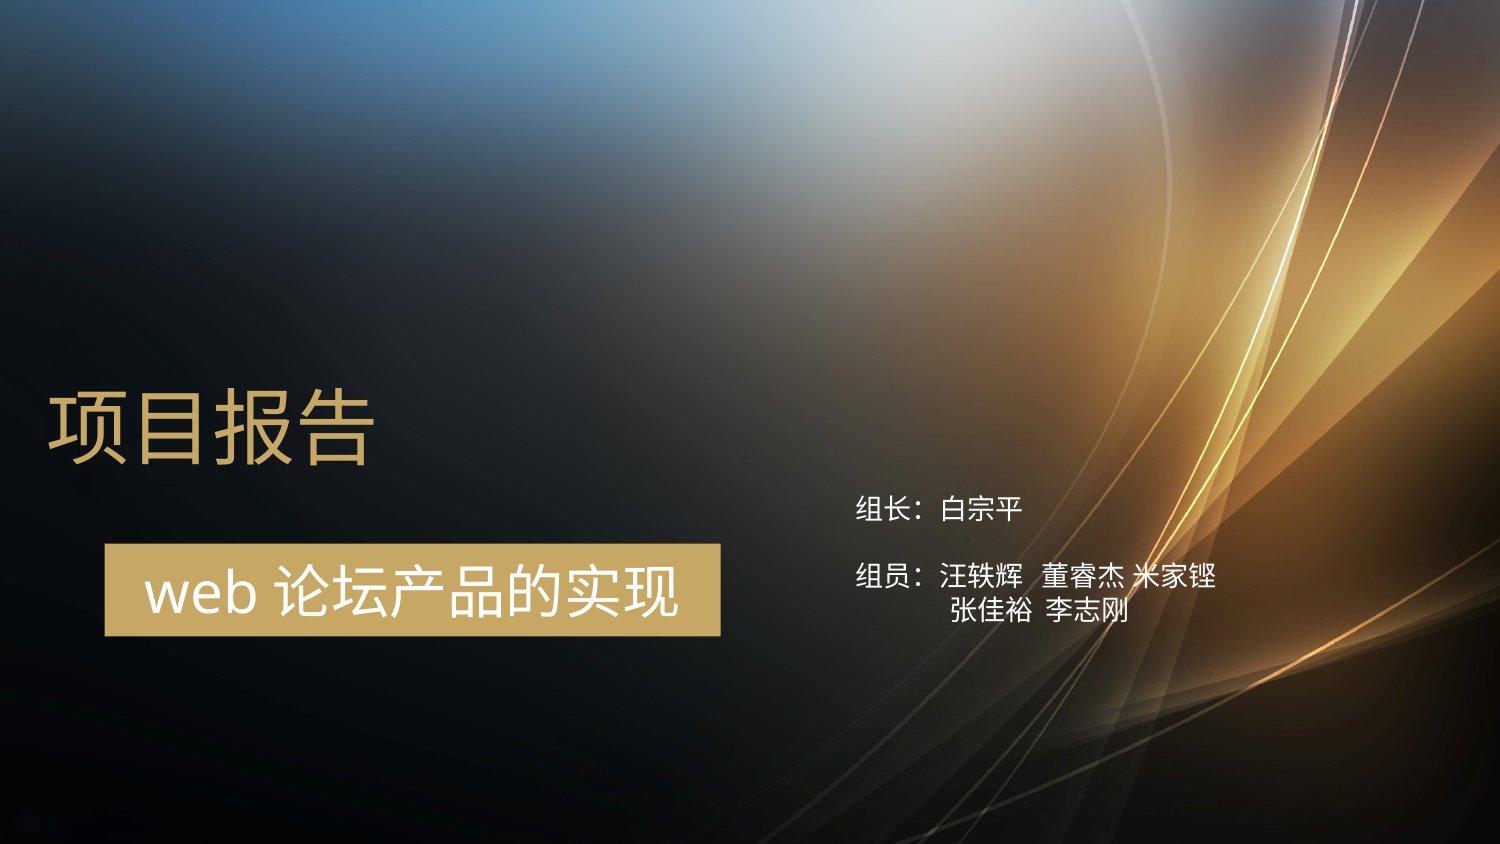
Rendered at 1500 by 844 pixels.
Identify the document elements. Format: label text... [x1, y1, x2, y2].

text_box 组长：白宗平 组员：汪轶辉 董睿杰 米家铿 张佳裕 李志刚 [840, 483, 1352, 634]
picture [0, 0, 1500, 844]
text_box web论坛产品的实现 [104, 543, 722, 637]
text_box 项目报告 [31, 367, 394, 483]
